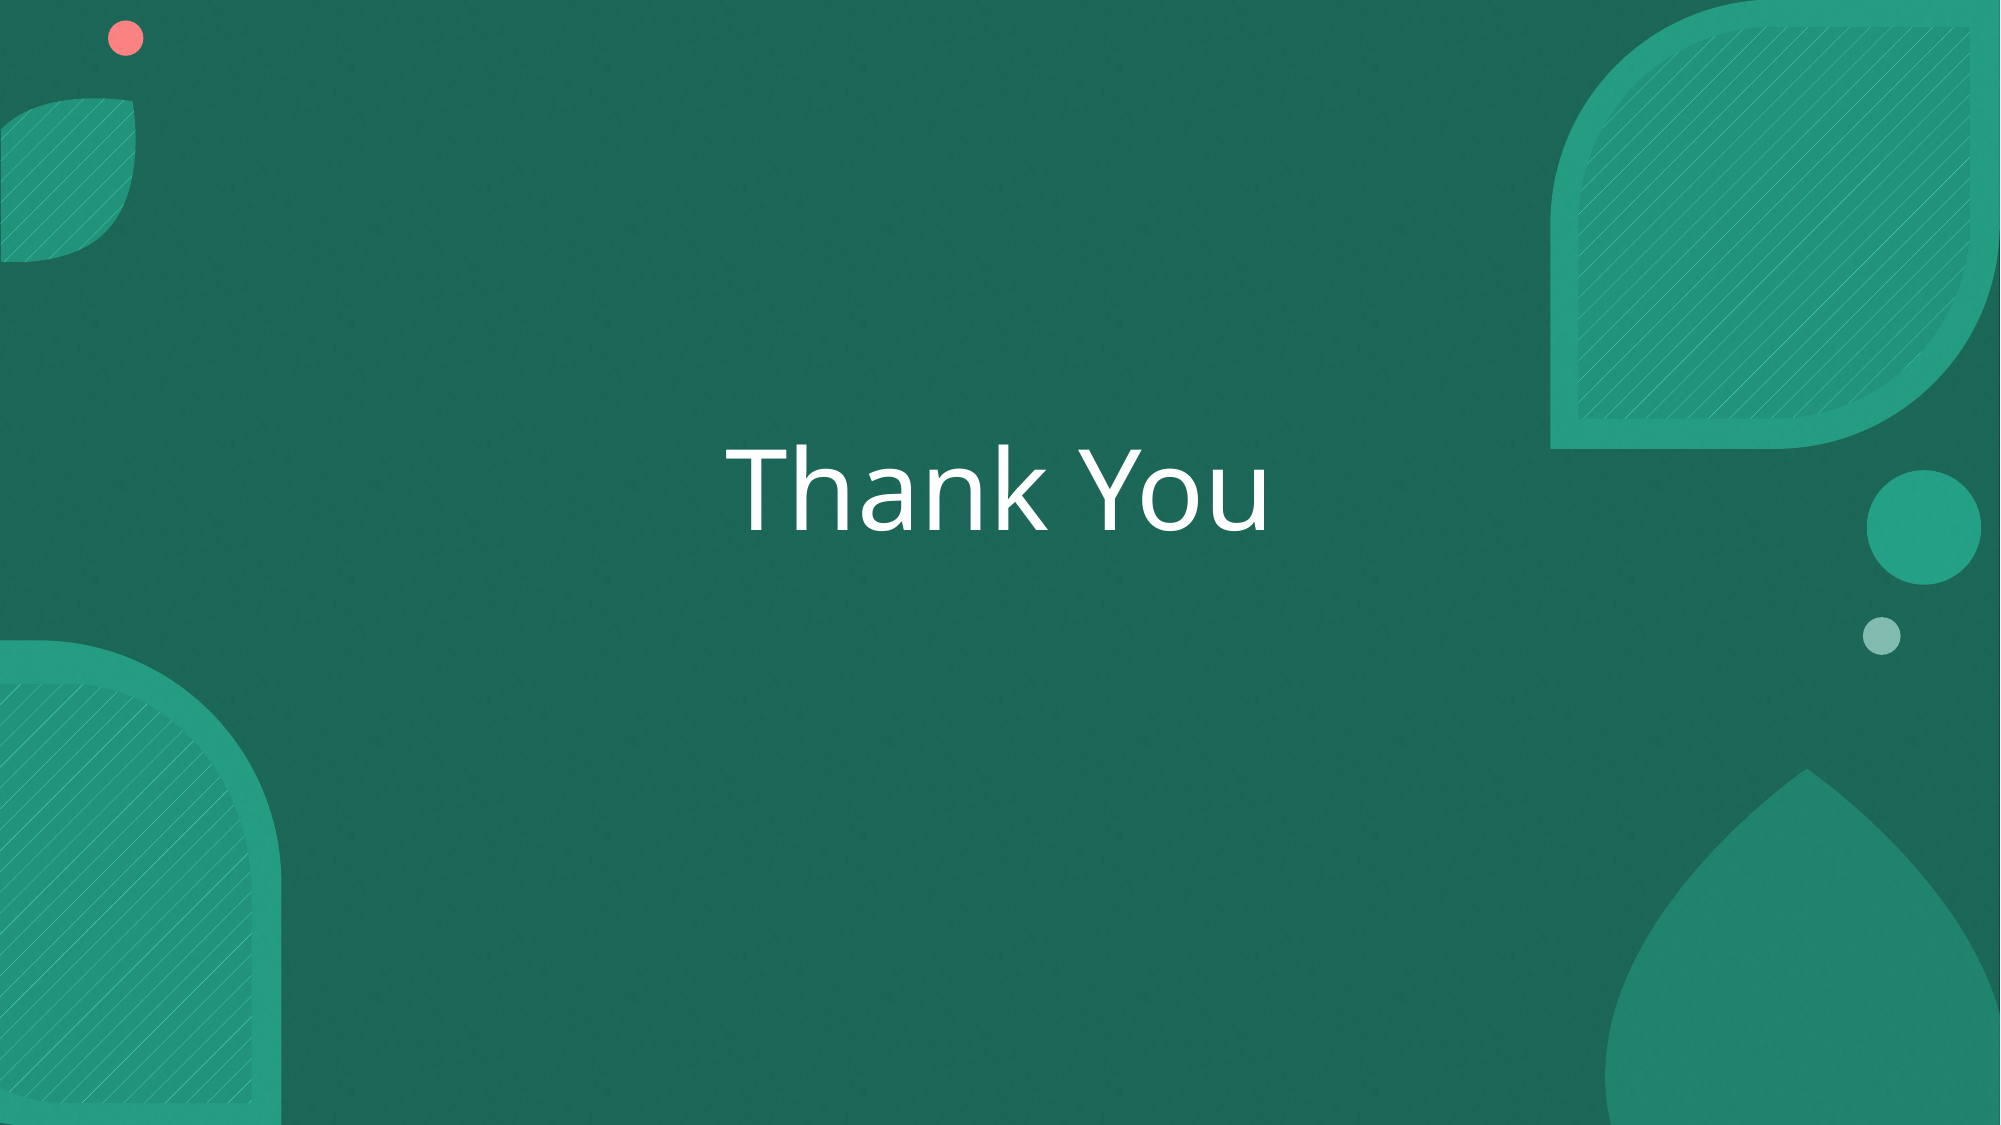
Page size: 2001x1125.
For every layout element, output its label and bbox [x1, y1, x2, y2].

text_box [0, 0, 2000, 1125]
